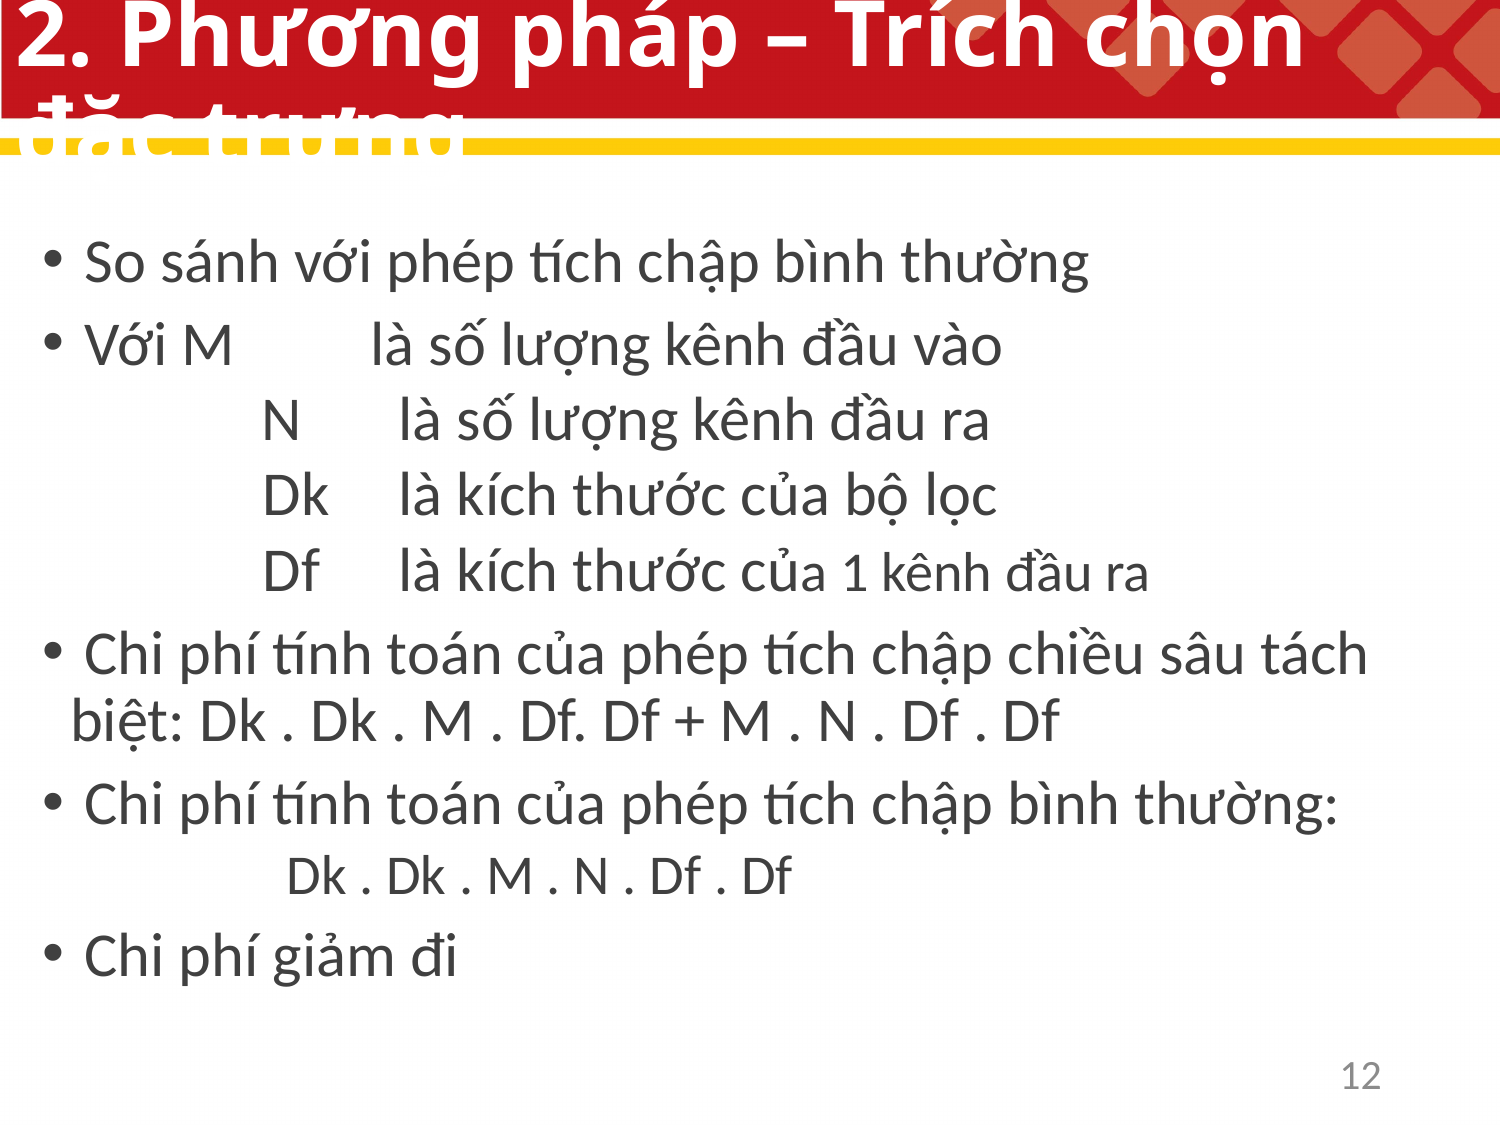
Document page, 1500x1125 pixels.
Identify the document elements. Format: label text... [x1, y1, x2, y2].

slide_number 12 [1059, 1042, 1397, 1103]
title 2. Phương pháp – Trích chọn đặc trưng [0, 0, 1500, 195]
picture [0, 195, 1500, 1125]
